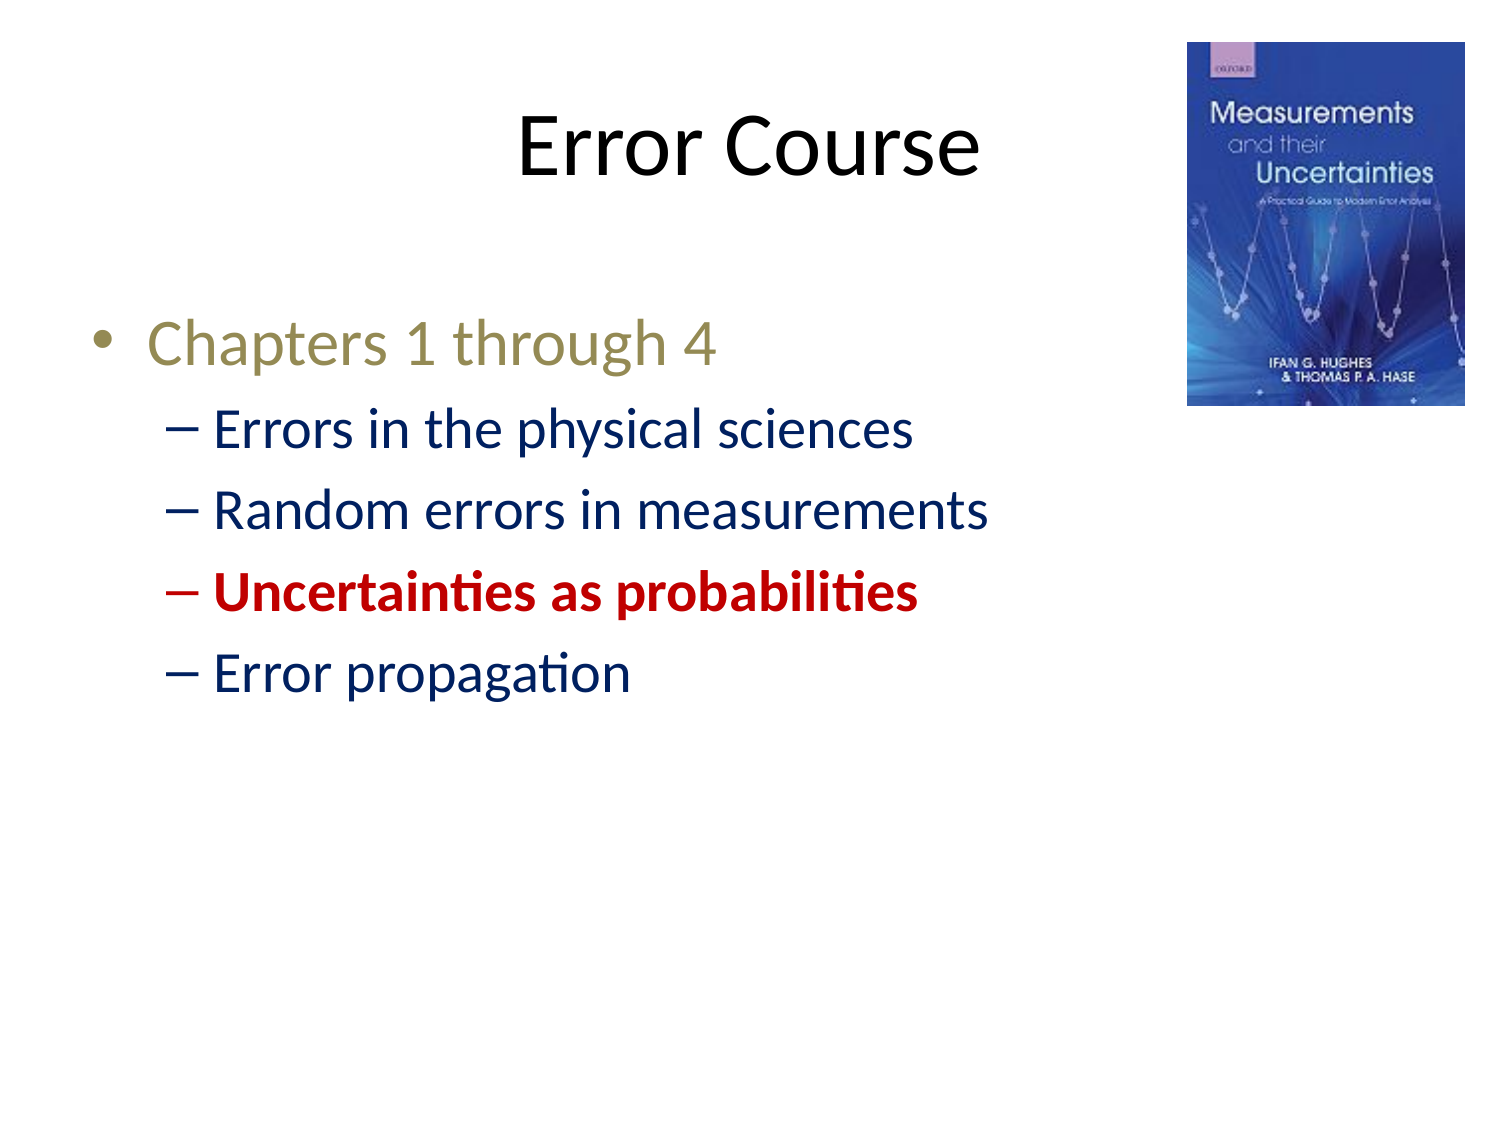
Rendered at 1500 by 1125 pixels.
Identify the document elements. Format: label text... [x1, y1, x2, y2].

title Error Course [75, 45, 1182, 233]
list Chapters 1 through 4 Errors in the physical sciences Random errors in measurements Uncertainties as probabilities Error propagation [76, 290, 1427, 1034]
picture [1186, 42, 1466, 407]
